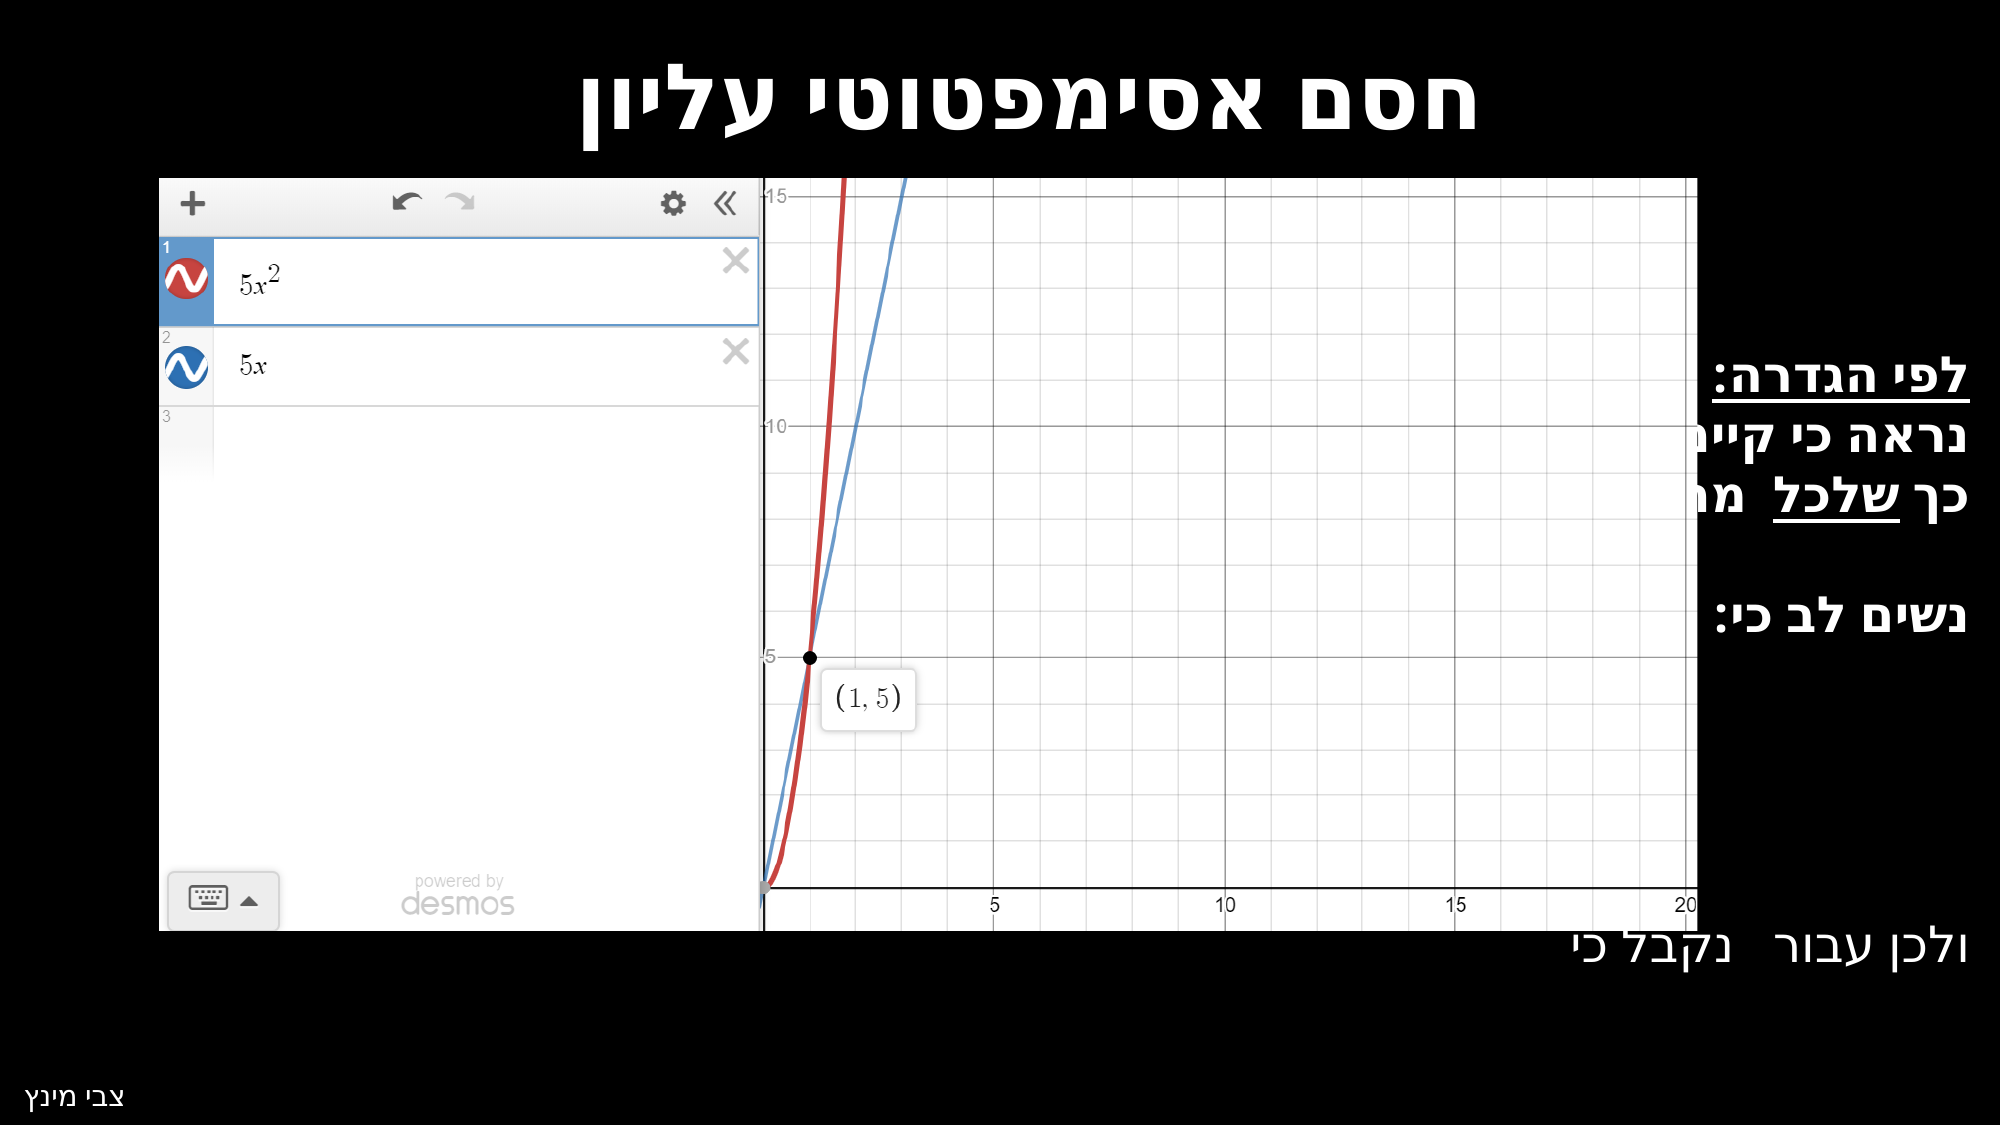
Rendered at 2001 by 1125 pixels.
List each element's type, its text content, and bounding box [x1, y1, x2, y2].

picture [144, 178, 1698, 931]
text_box צבי מינץ [0, 1073, 825, 1125]
